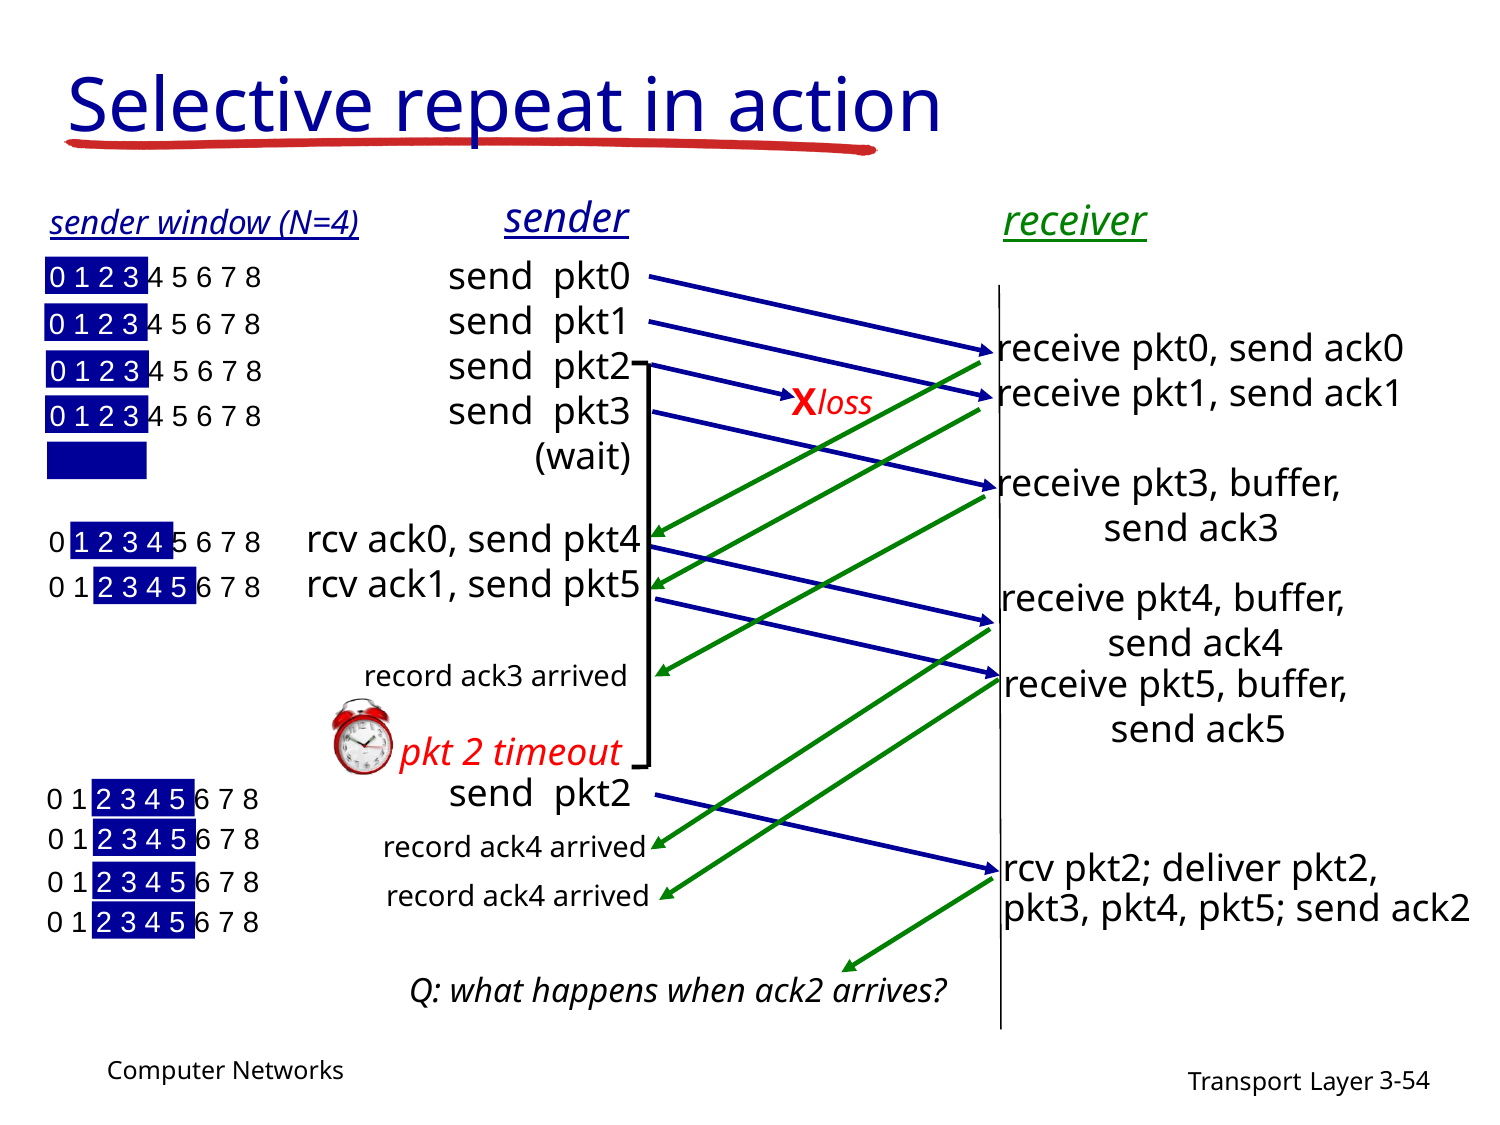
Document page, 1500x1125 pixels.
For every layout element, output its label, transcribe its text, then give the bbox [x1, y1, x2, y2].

text_box [654, 495, 986, 677]
text_box [938, 385, 994, 402]
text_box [631, 362, 649, 768]
text_box rcv ack0, send pkt4 rcv ack1, send pkt5 [291, 507, 626, 658]
text_box record ack4 arrived [368, 820, 662, 871]
text_box [47, 449, 147, 480]
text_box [35, 344, 285, 388]
picture [323, 695, 397, 775]
text_box sender window (N=4) [34, 193, 375, 249]
text_box receiver [988, 186, 1162, 252]
text_box loss [802, 373, 888, 429]
text_box send pkt0 send pkt1 send pkt2 send pkt3 (wait) [433, 244, 646, 485]
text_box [32, 895, 282, 946]
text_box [33, 812, 283, 855]
text_box X [776, 370, 832, 430]
picture [61, 132, 887, 161]
text_box [648, 276, 994, 357]
text_box record ack3 arrived [349, 649, 626, 700]
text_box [33, 855, 282, 895]
footer Transport Layer [913, 1053, 1389, 1101]
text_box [35, 389, 284, 440]
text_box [32, 772, 282, 812]
text_box rcv pkt2; deliver pkt2, pkt3, pkt4, pkt5; send ack2 [987, 841, 1487, 938]
text_box [666, 679, 999, 900]
text_box receive pkt5, buffer, send ack5 [988, 652, 1374, 757]
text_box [34, 297, 284, 344]
slide_number Computer Networks [91, 1047, 405, 1108]
text_box receive pkt0, send ack0 receive pkt1, send ack1 receive pkt3, buffer, send ack3 [981, 316, 1420, 557]
text_box record ack4 arrived [371, 869, 666, 920]
text_box Q: what happens when ack2 arrives? [393, 961, 963, 1017]
text_box 0 1 2 3 4 5 6 7 8 [34, 515, 285, 562]
text_box receive pkt4, buffer, send ack4 [985, 566, 1371, 672]
text_box send pkt2 [433, 766, 647, 820]
text_box [883, 462, 997, 492]
text_box sender [489, 183, 644, 249]
text_box [823, 585, 985, 627]
text_box [654, 429, 855, 538]
slide_number 3-54 [1364, 1057, 1476, 1103]
text_box pkt 2 timeout [399, 731, 626, 780]
title Selective repeat in action [52, 32, 1328, 170]
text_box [35, 250, 284, 297]
text_box [654, 559, 706, 590]
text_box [34, 560, 283, 612]
